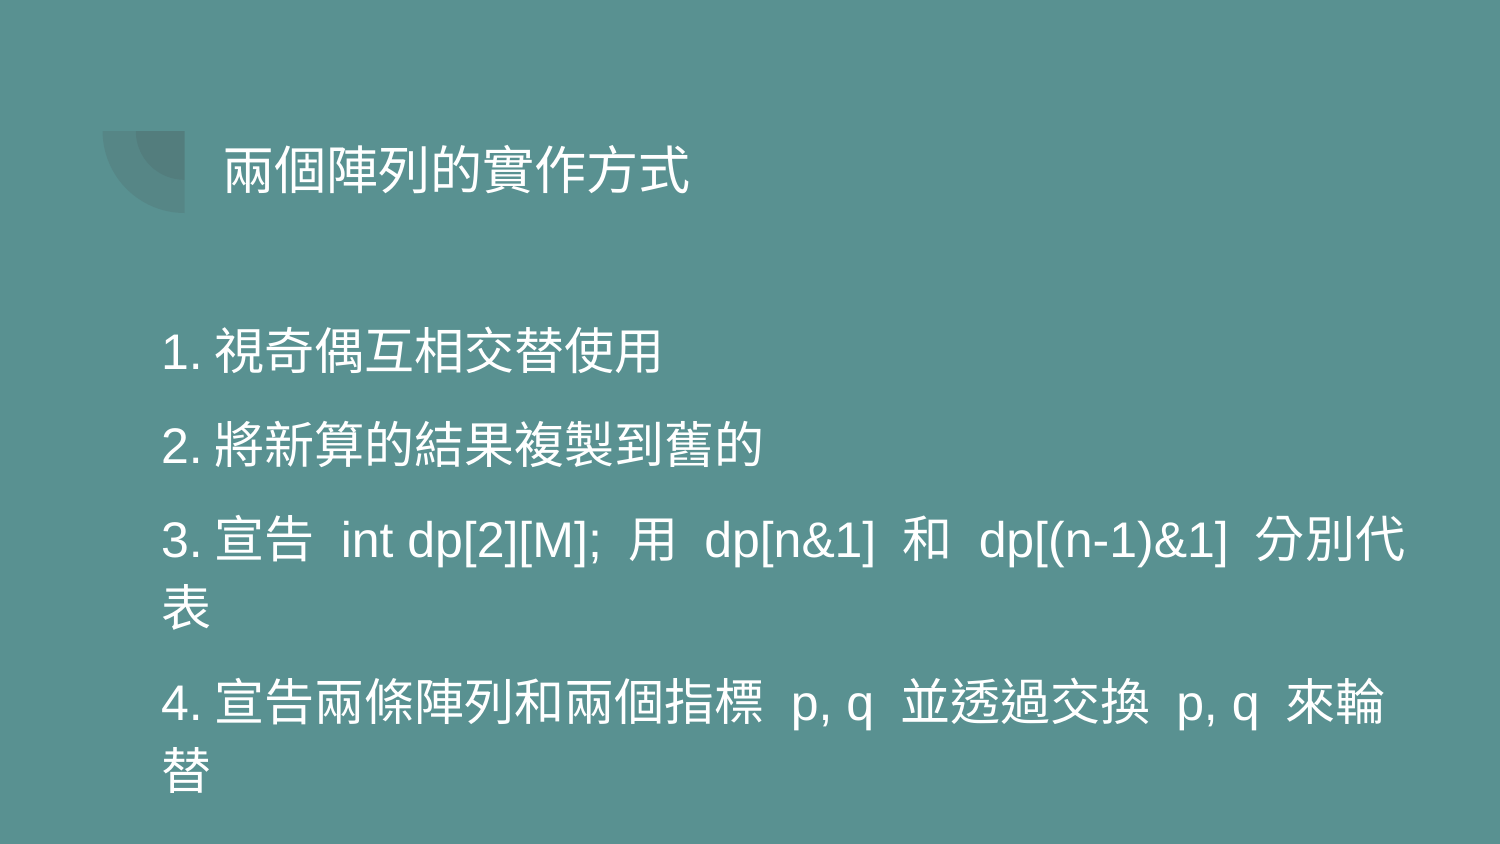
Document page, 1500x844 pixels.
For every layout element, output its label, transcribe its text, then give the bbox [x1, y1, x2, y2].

list 兩個陣列的實作方式 [207, 113, 1361, 226]
text_box 1.視奇偶互相交替使用 2.將新算的結果複製到舊的 3.宣告 int dp[2][M]; 用 dp[n&1] 和 dp[(n-1)&1] 分別代表 4.宣告兩條陣列和兩個指標 p, q 並透過交換 p, q 來輪替 [146, 295, 1423, 815]
text_box [751, 627, 1336, 694]
